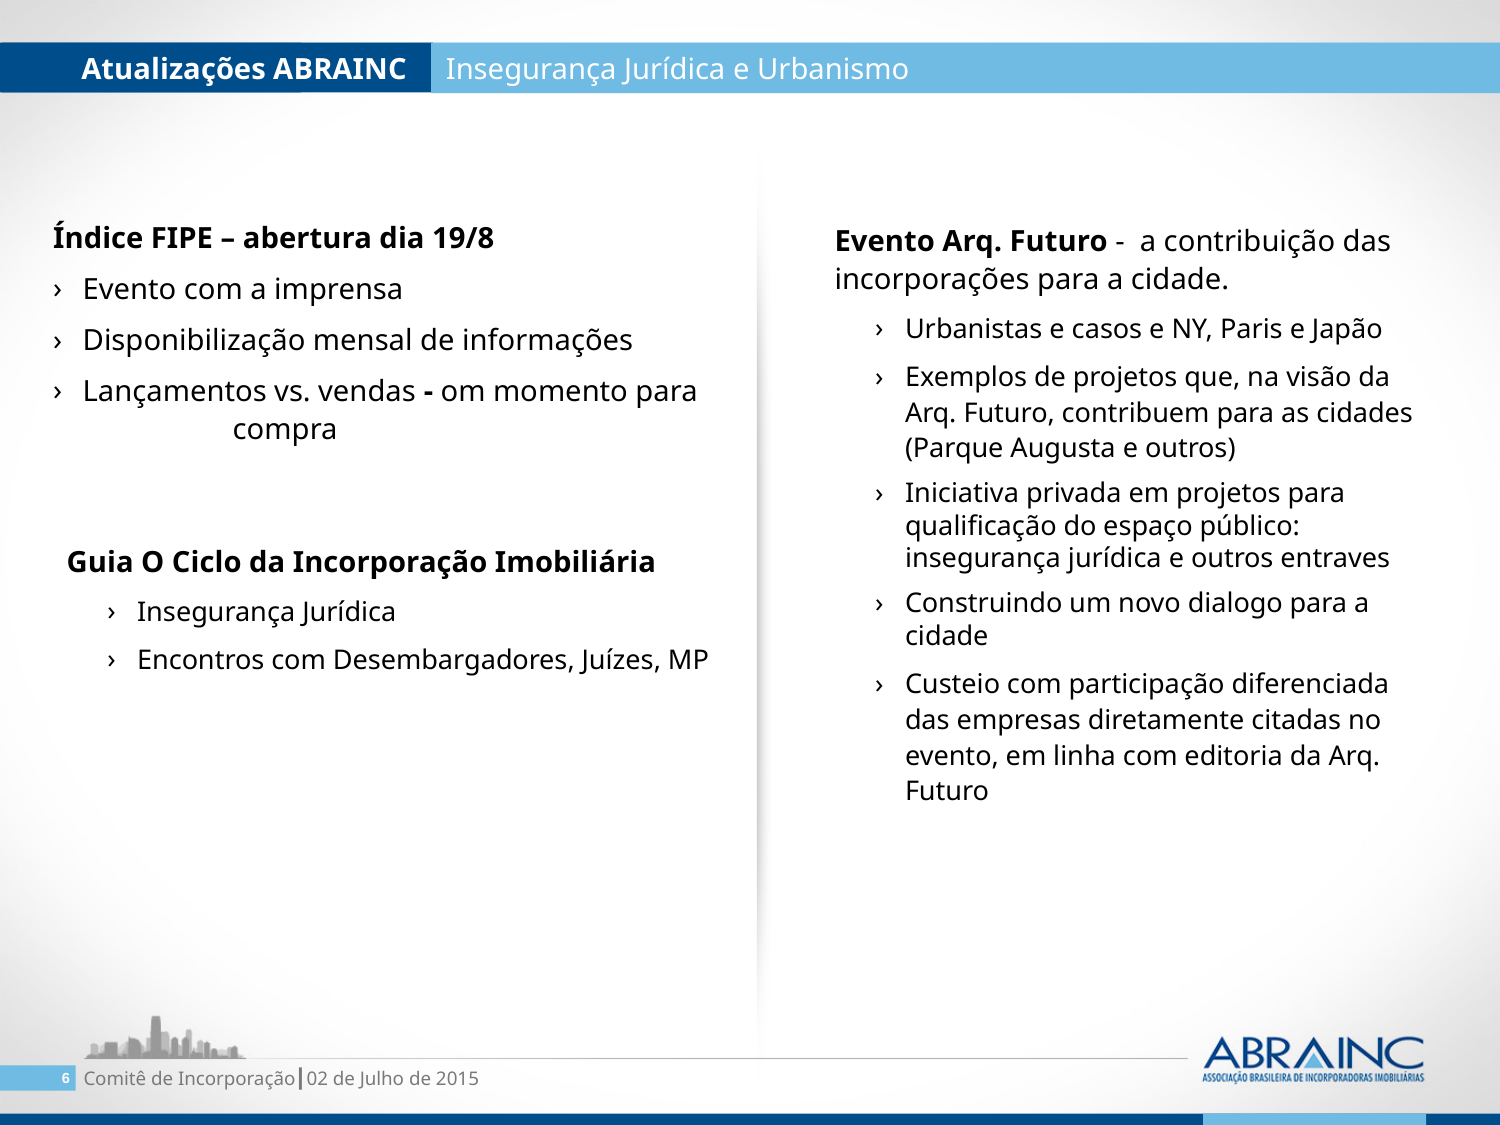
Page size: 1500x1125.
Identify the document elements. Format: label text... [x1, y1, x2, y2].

text_box Índice FIPE – abertura dia 19/8 Evento com a imprensa Disponibilização mensal de informações Lançamentos vs. vendas - om momento para compra [3, 160, 734, 453]
picture [0, 93, 1500, 1113]
text_box [828, 158, 1467, 489]
text_box Evento Arq. Futuro - a contribuição das incorporações para a cidade. Urbanistas e casos e NY, Paris e Japão Exemplos de projetos que, na visão da Arq. Futuro, contribuem para as cidades (Parque Augusta e outros) Iniciativa privada em projetos para qualificação do espaço público: insegurança jurídica e outros entraves Construindo um novo dialogo para a cidade Custeio com participação diferenciada das empresas diretamente citadas no evento, em linha com editoria da Arq. Futuro [786, 166, 1447, 859]
text_box Guia O Ciclo da Incorporação Imobiliária Insegurança Jurídica Encontros com Desembargadores, Juízes, MP [17, 532, 734, 878]
picture [0, 0, 1500, 42]
text_box Atualizações ABRAINC [1, 42, 431, 93]
text_box Insegurança Jurídica e Urbanismo [431, 42, 1500, 94]
